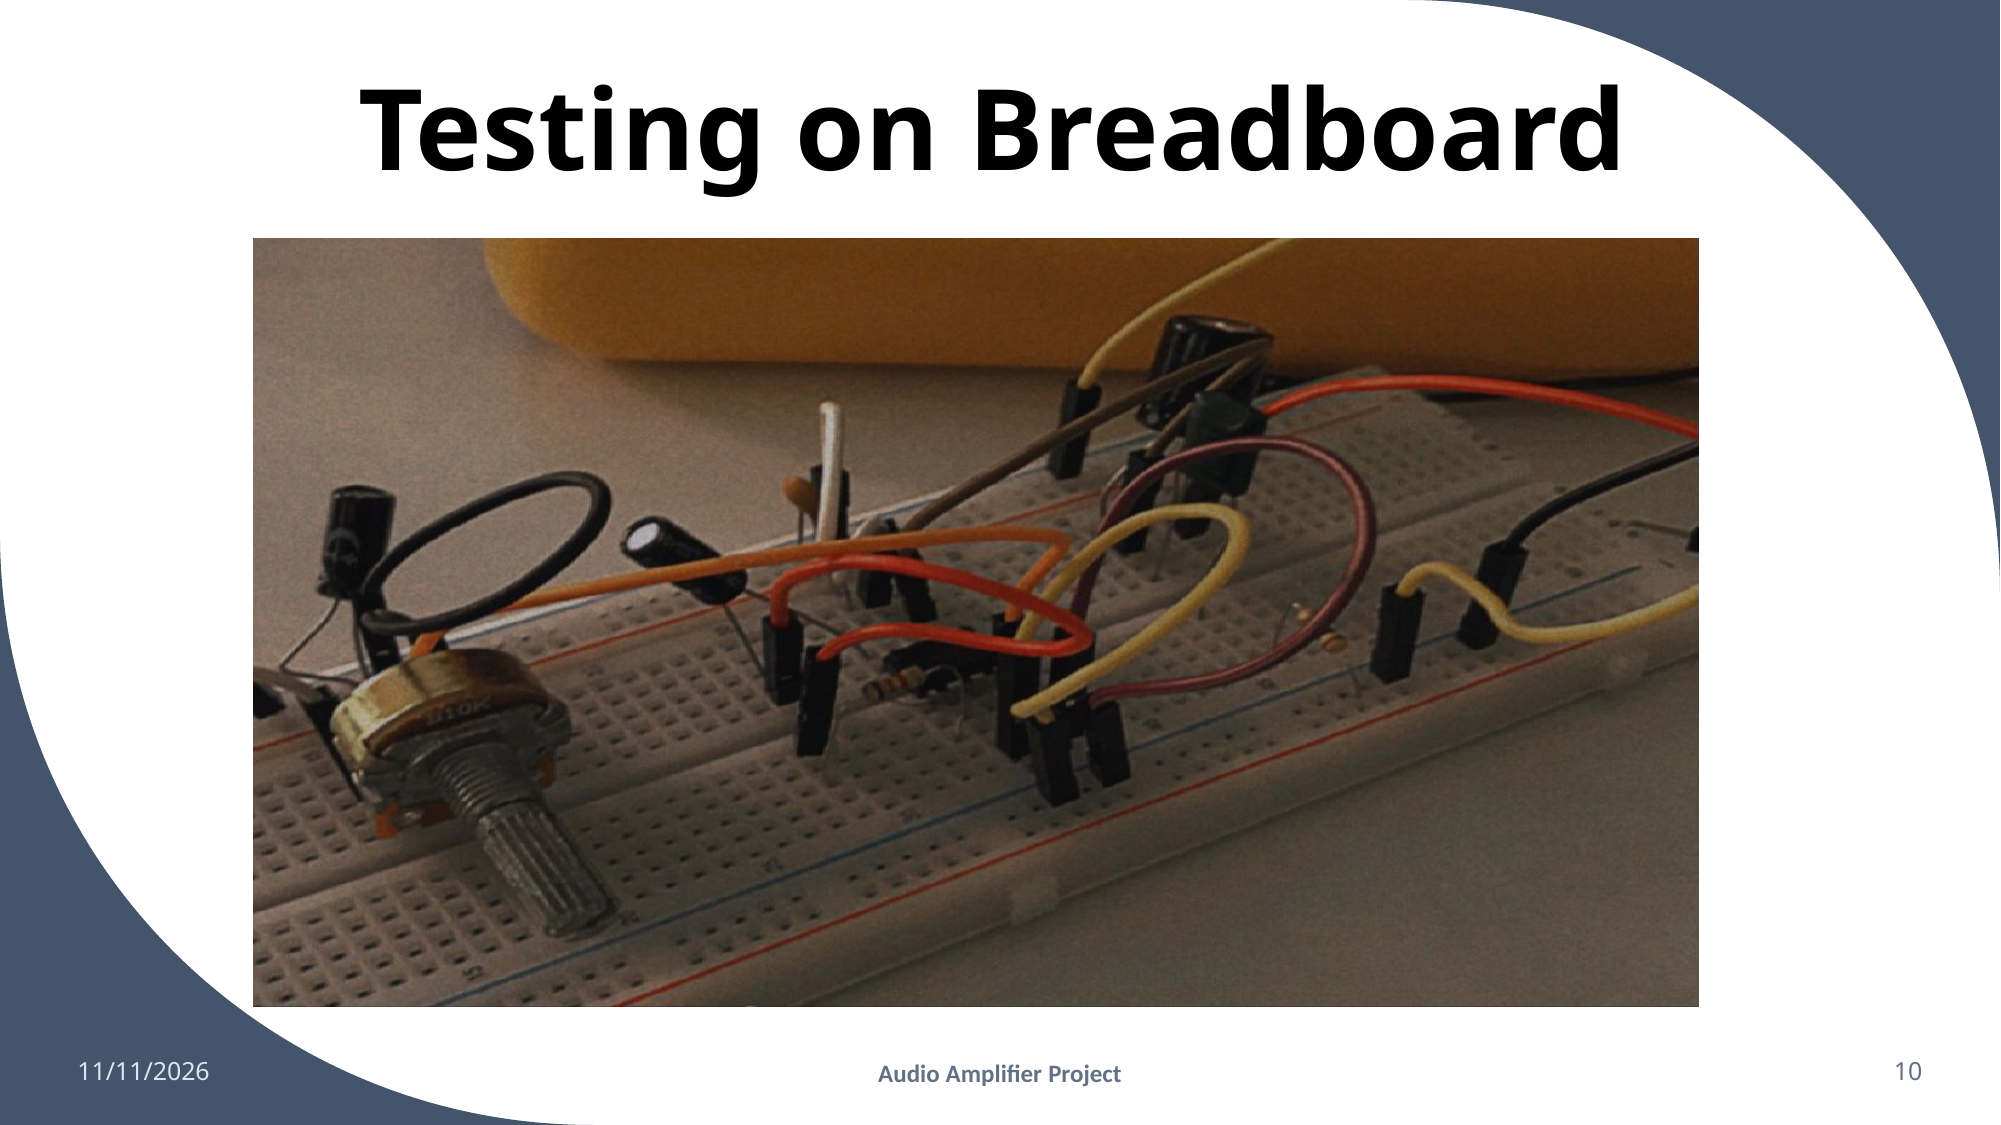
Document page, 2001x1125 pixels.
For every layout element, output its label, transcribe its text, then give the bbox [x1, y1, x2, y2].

slide_number 10 [1665, 1042, 1938, 1103]
footer Audio Amplifier Project [662, 1042, 1338, 1103]
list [253, 238, 1699, 1007]
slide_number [62, 1042, 342, 1103]
title Testing on Breadboard [191, 62, 1796, 203]
